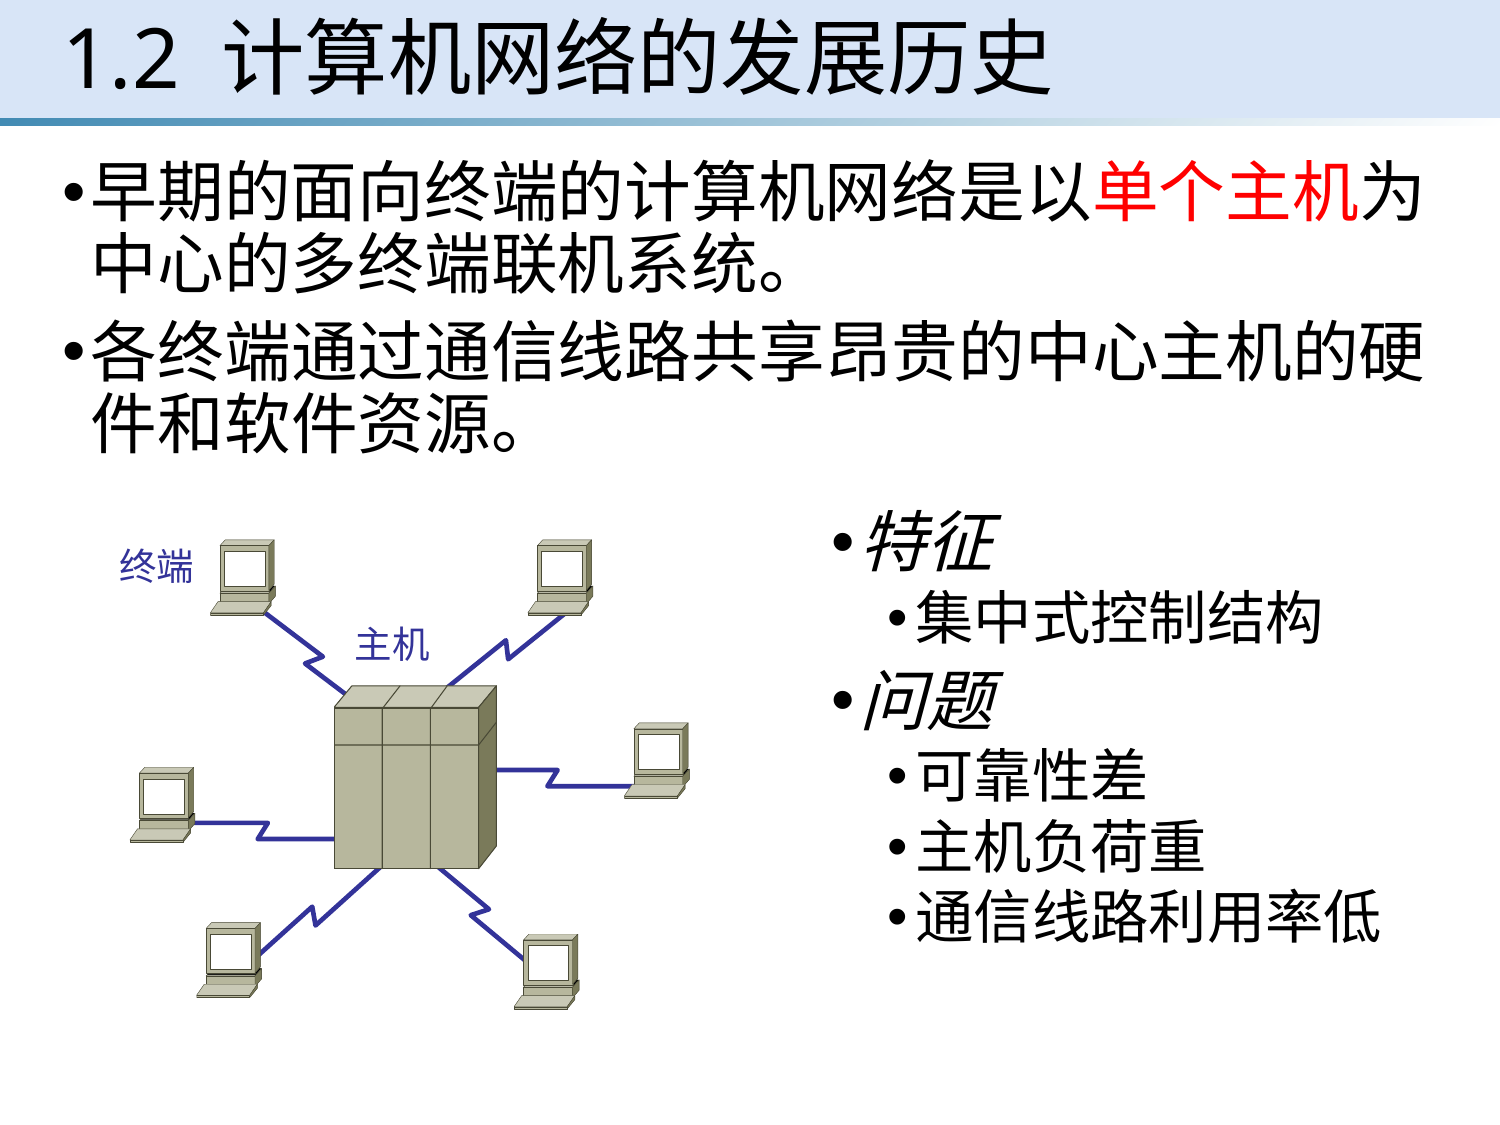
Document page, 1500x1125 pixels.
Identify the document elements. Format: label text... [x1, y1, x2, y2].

title 1.2 计算机网络的发展历史 [47, 0, 1448, 123]
list 早期的面向终端的计算机网络是以单个主机为中心的多终端联机系统。 各终端通过通信线路共享昂贵的中心主机的硬件和软件资源。 [47, 151, 1448, 473]
text_box 特征 集中式控制结构 问题 可靠性差 主机负荷重 通信线路利用率低 [816, 501, 1448, 1026]
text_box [104, 535, 690, 1010]
